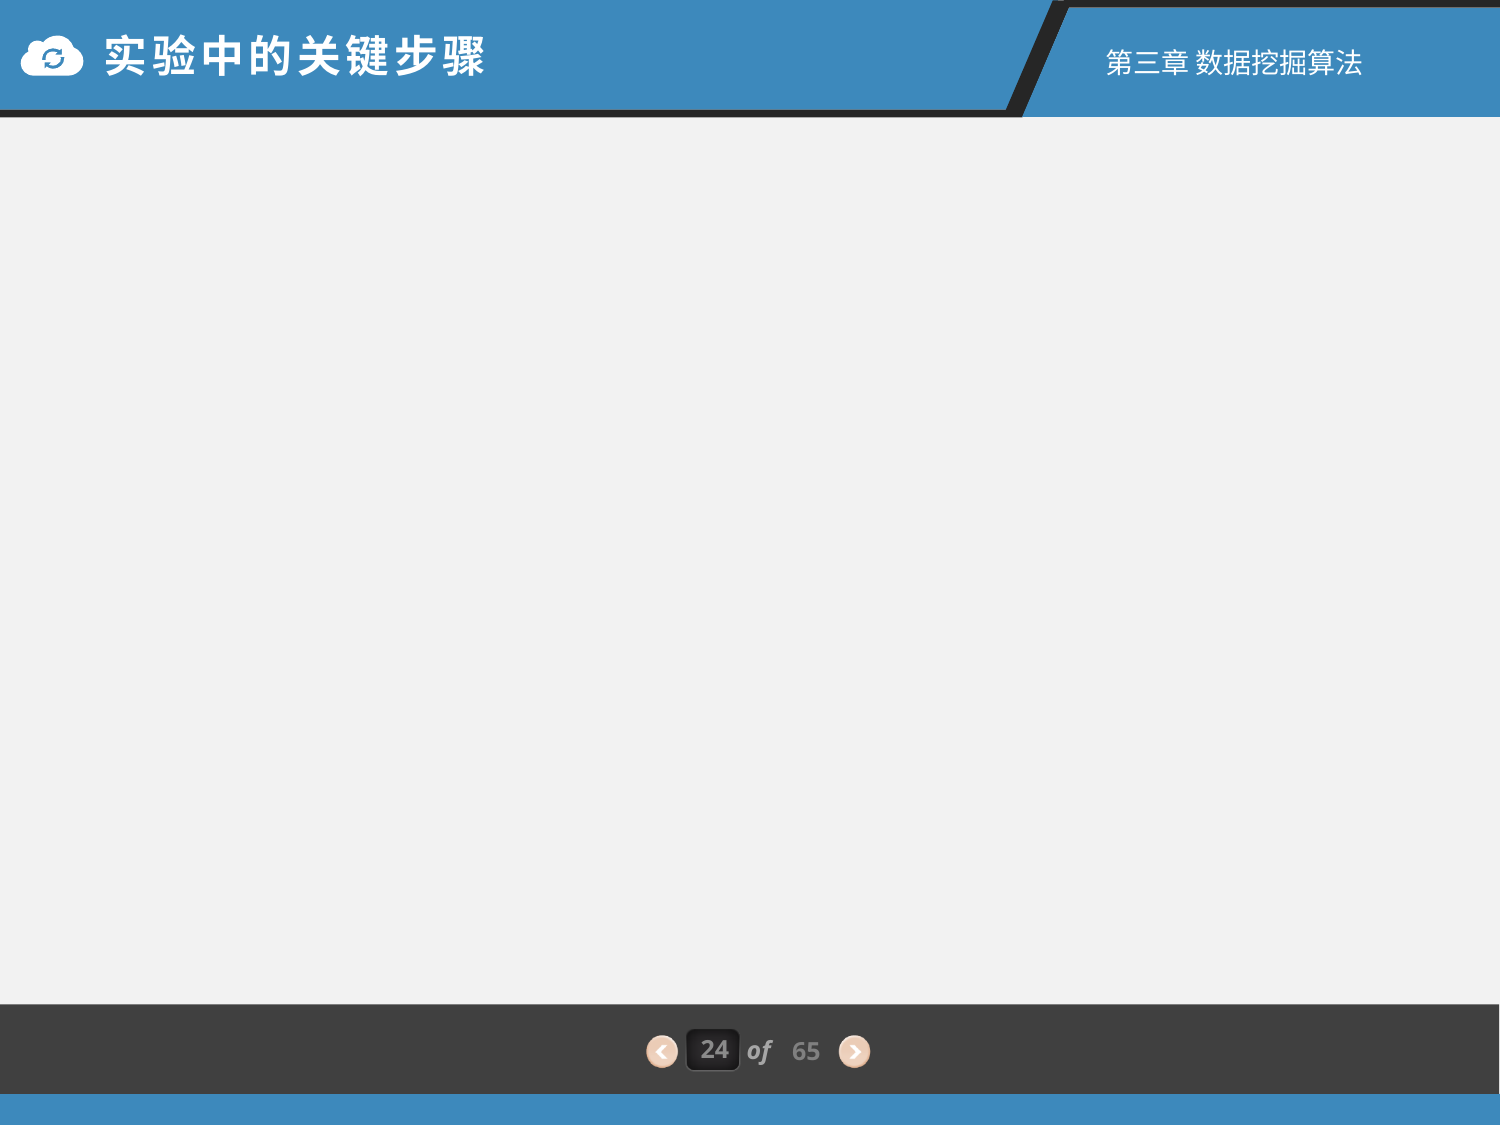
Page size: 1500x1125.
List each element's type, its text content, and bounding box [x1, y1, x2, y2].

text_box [0, 0, 1500, 118]
text_box [0, 1003, 1500, 1095]
text_box 24 [394, 1020, 745, 1081]
text_box [0, 1095, 1500, 1125]
picture [837, 1033, 872, 1069]
picture [644, 1033, 679, 1069]
text_box of [745, 1027, 786, 1072]
picture [683, 1025, 744, 1076]
text_box 65 [777, 1028, 836, 1073]
